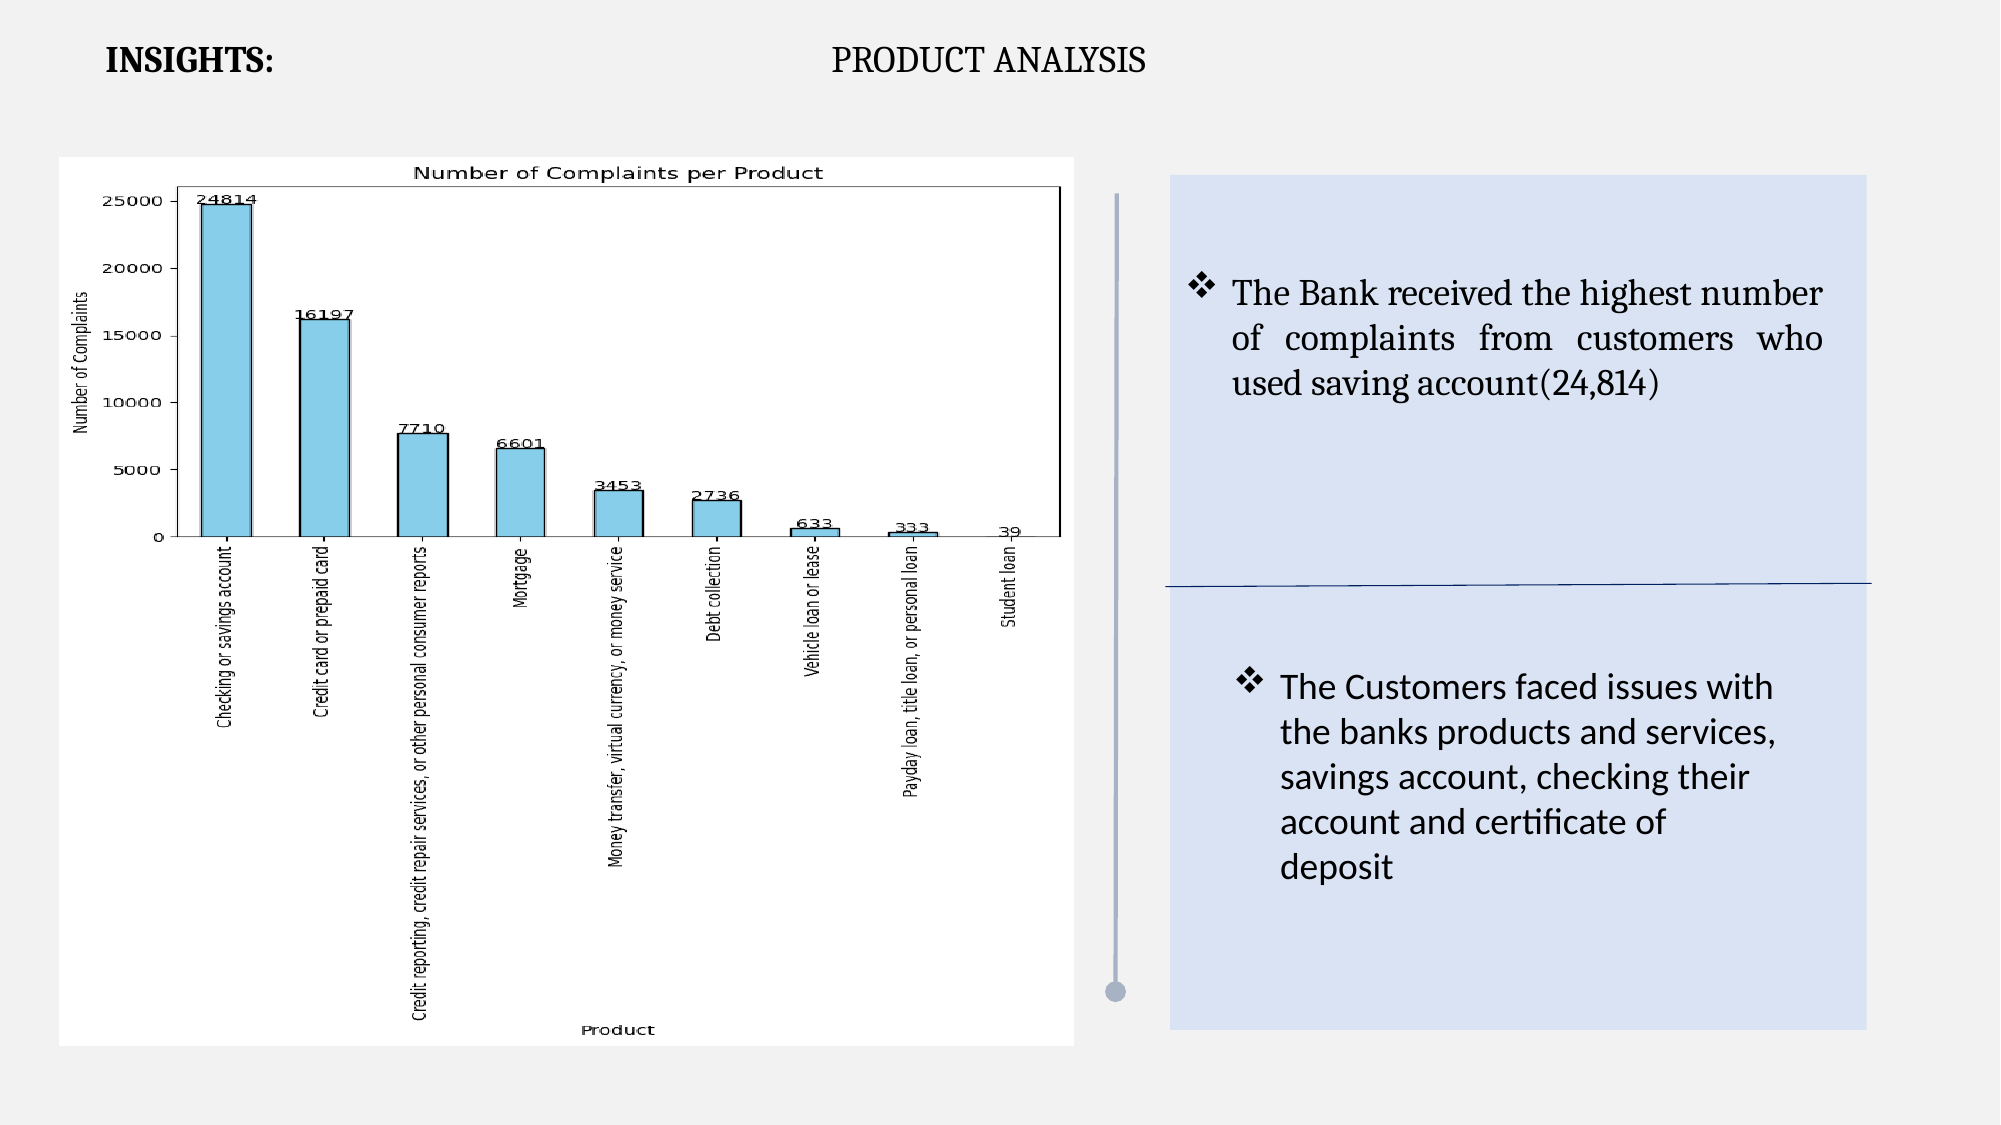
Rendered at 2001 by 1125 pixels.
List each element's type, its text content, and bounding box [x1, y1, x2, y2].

picture [59, 157, 1074, 1046]
text_box INSIGHTS: [90, 27, 818, 88]
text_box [1165, 583, 1872, 587]
text_box [1169, 587, 1868, 1031]
text_box [1169, 174, 1868, 583]
text_box The Customers faced issues with the banks products and services, savings account, checking their account and certificate of deposit [1218, 654, 1797, 895]
text_box PRODUCT ANALYSIS [818, 27, 1357, 88]
text_box The Bank received the highest number of complaints from customers who used saving account(24,814) [1170, 260, 1839, 410]
